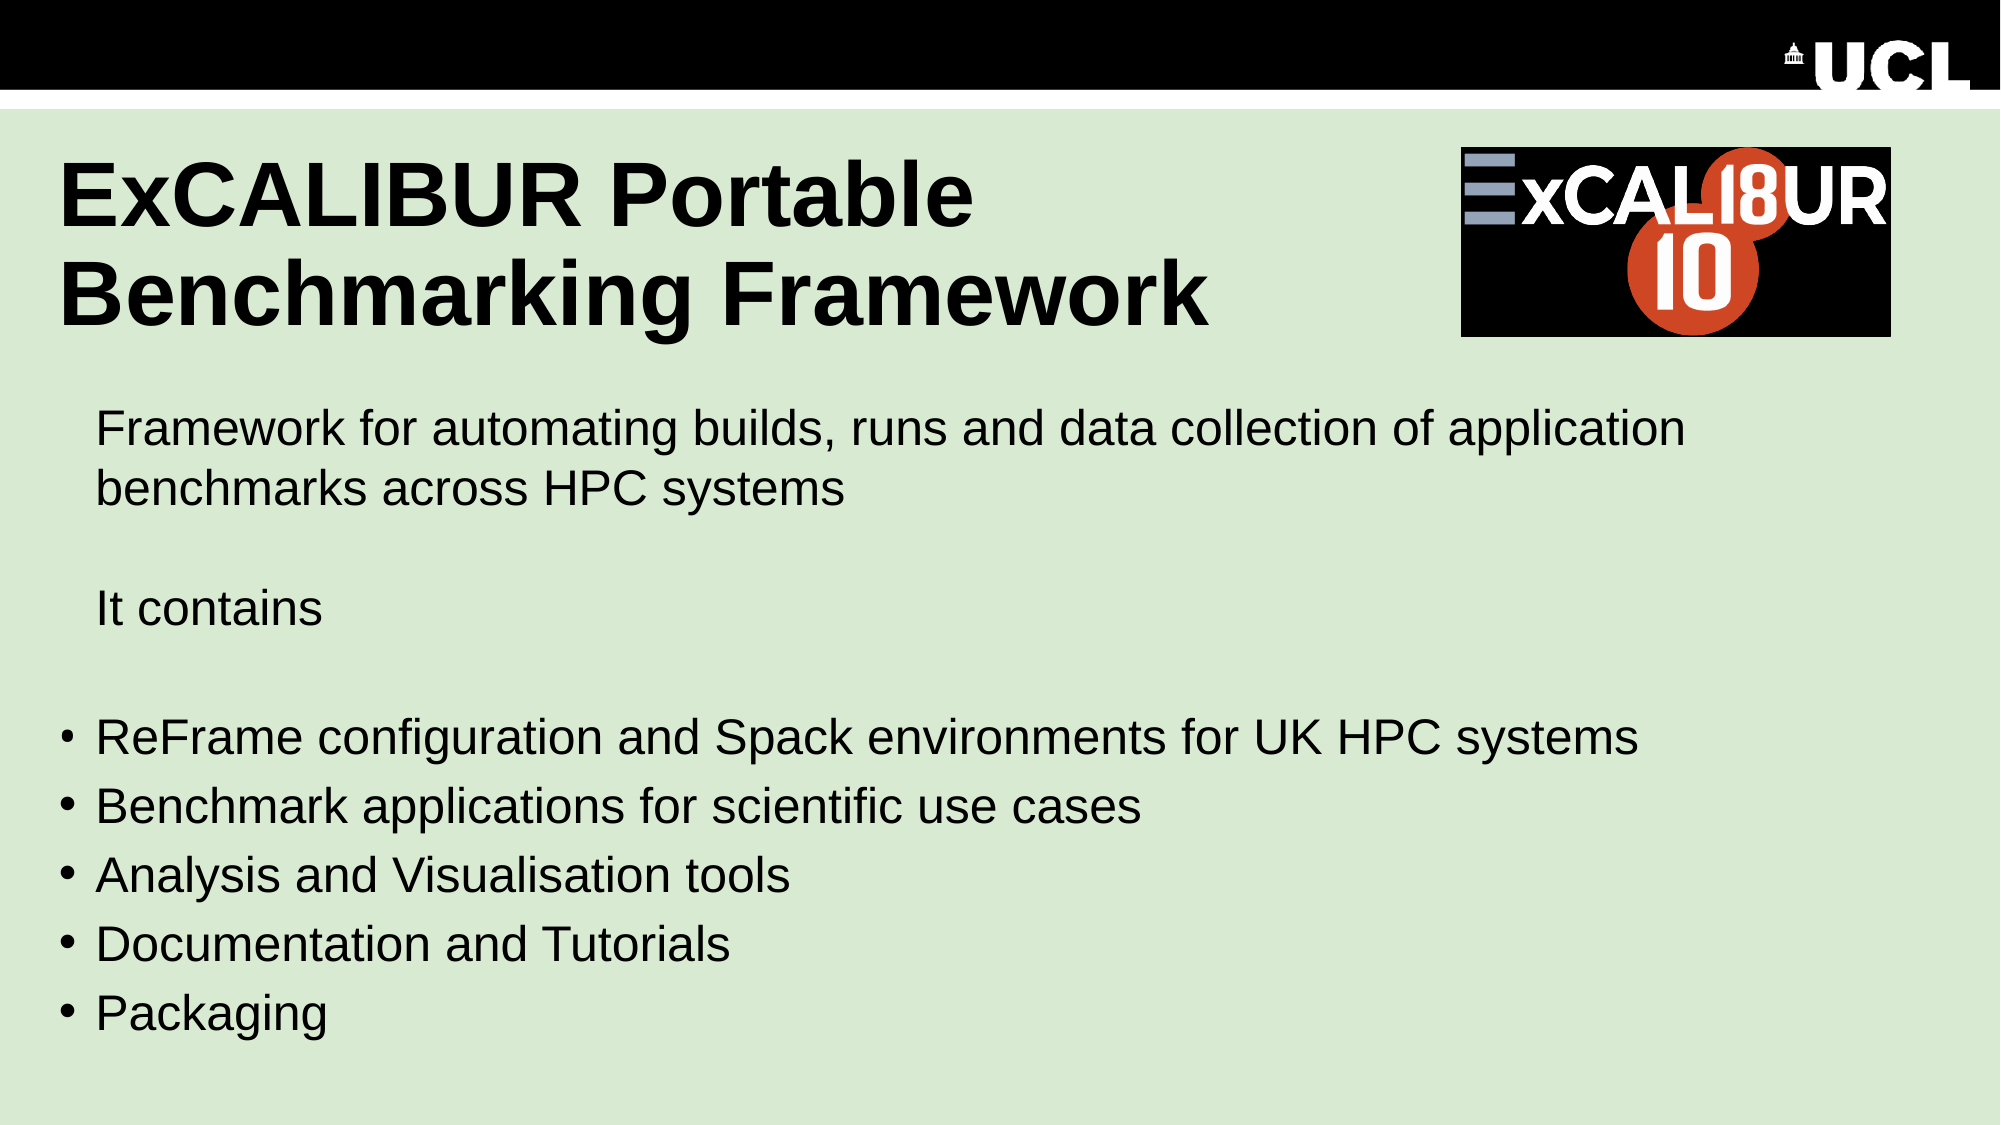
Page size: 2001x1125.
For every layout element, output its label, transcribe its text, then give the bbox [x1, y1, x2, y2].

title ExCALIBUR Portable Benchmarking Framework [59, 147, 1536, 372]
list Framework for automating builds, runs and data collection of application benchmarks across HPC systems It contains ReFrame configuration and Spack environments for UK HPC systems Benchmark applications for scientific use cases Analysis and Visualisation tools Documentation and Tutorials Packaging [59, 395, 1772, 1080]
picture [1463, 147, 1887, 336]
picture [0, 0, 2001, 90]
